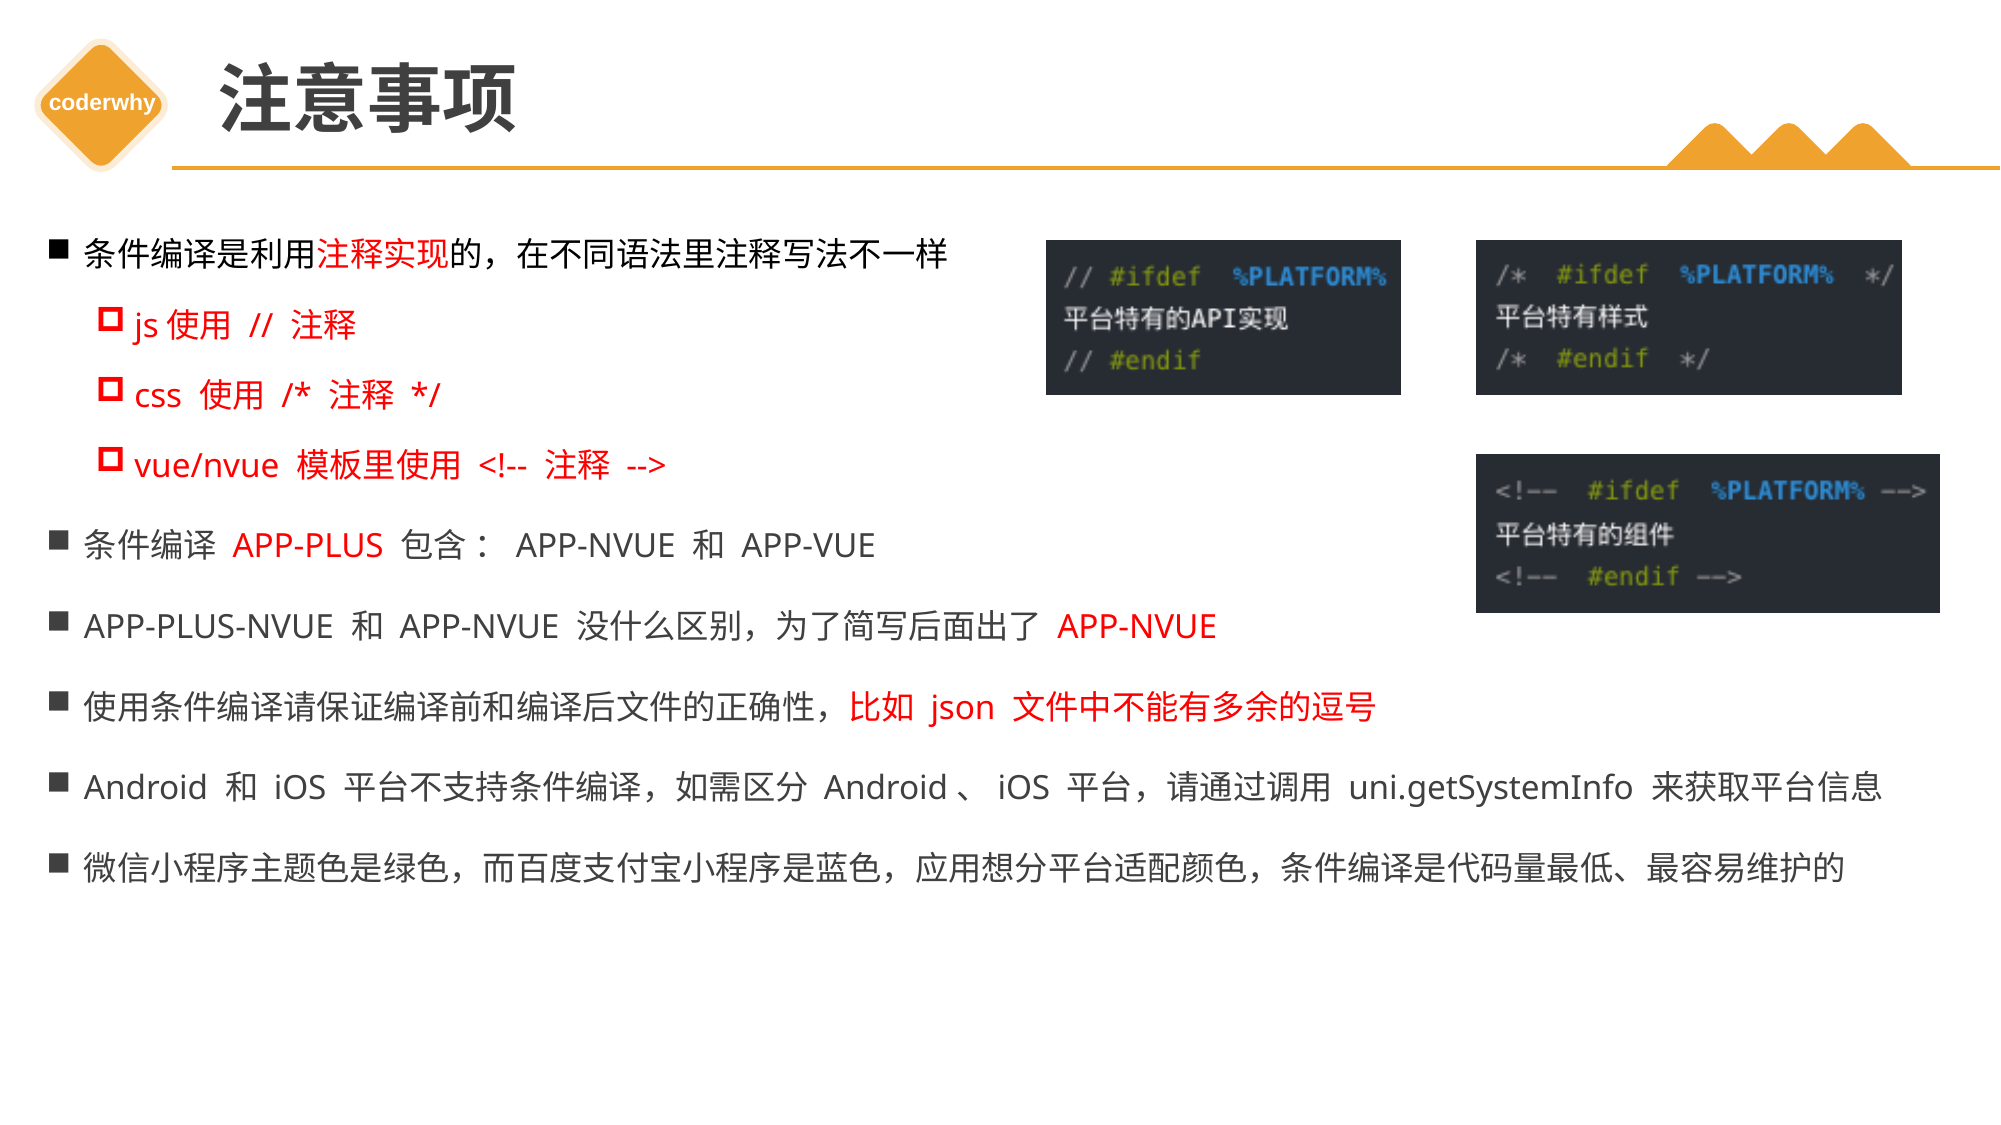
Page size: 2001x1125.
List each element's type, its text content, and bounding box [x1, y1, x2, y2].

picture [1476, 454, 1940, 613]
list 条件编译是利用注释实现的，在不同语法里注释写法不一样 js使用 // 注释 css 使用 /* 注释 */ vue/nvue 模板里使用 <!-- 注释 --> 条件编译 APP-PLUS 包含 ：APP-NVUE 和 APP-VUE APP-PLUS-NVUE 和 APP-NVUE 没什么区别，为了简写后面出了 APP-NVUE 使用条件编译请保证编译前和编译后文件的正确性，比如 json 文件中不能有多余的逗号 Android 和 iOS 平台不支持条件编译，如需区分 Android、iOS 平台，请通过调用 uni.getSystemInfo 来获取平台信息 微信小程序主题色是绿色，而百度支付宝小程序是蓝色，应用想分平台适配颜色，条件编译是代码量最低、最容易维护的 [31, 206, 1979, 1100]
picture [1046, 240, 1401, 395]
picture [1476, 240, 1902, 395]
title 注意事项 [202, 43, 1857, 161]
